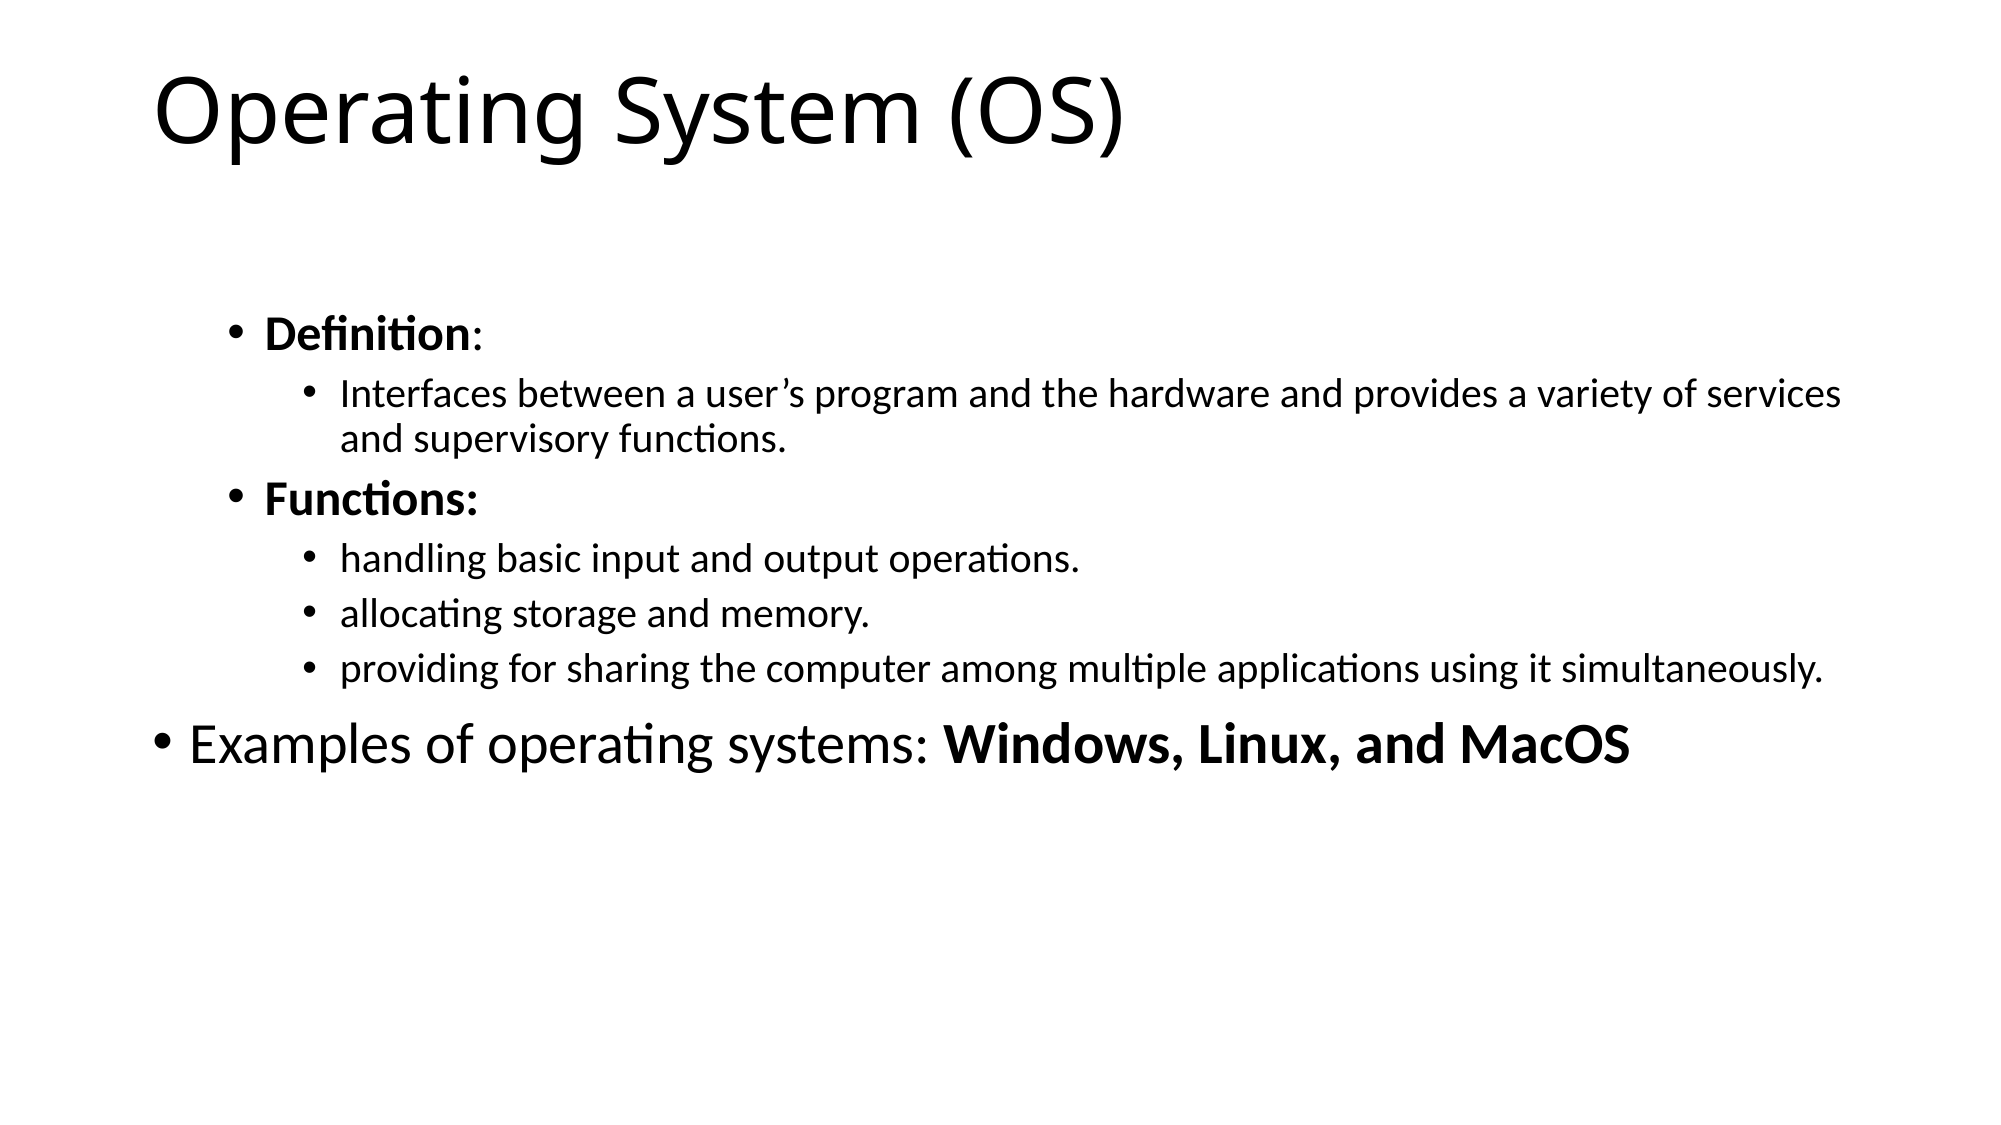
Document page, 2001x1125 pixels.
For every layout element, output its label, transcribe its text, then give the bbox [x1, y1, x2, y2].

list Definition: Interfaces between a user’s program and the hardware and provides a variety of services and supervisory functions. Functions: handling basic input and output operations. allocating storage and memory. providing for sharing the computer among multiple applications using it simultaneously. Examples of operating systems: Windows, Linux, and MacOS [137, 299, 1863, 1014]
title Operating System (OS) [137, 59, 1863, 278]
